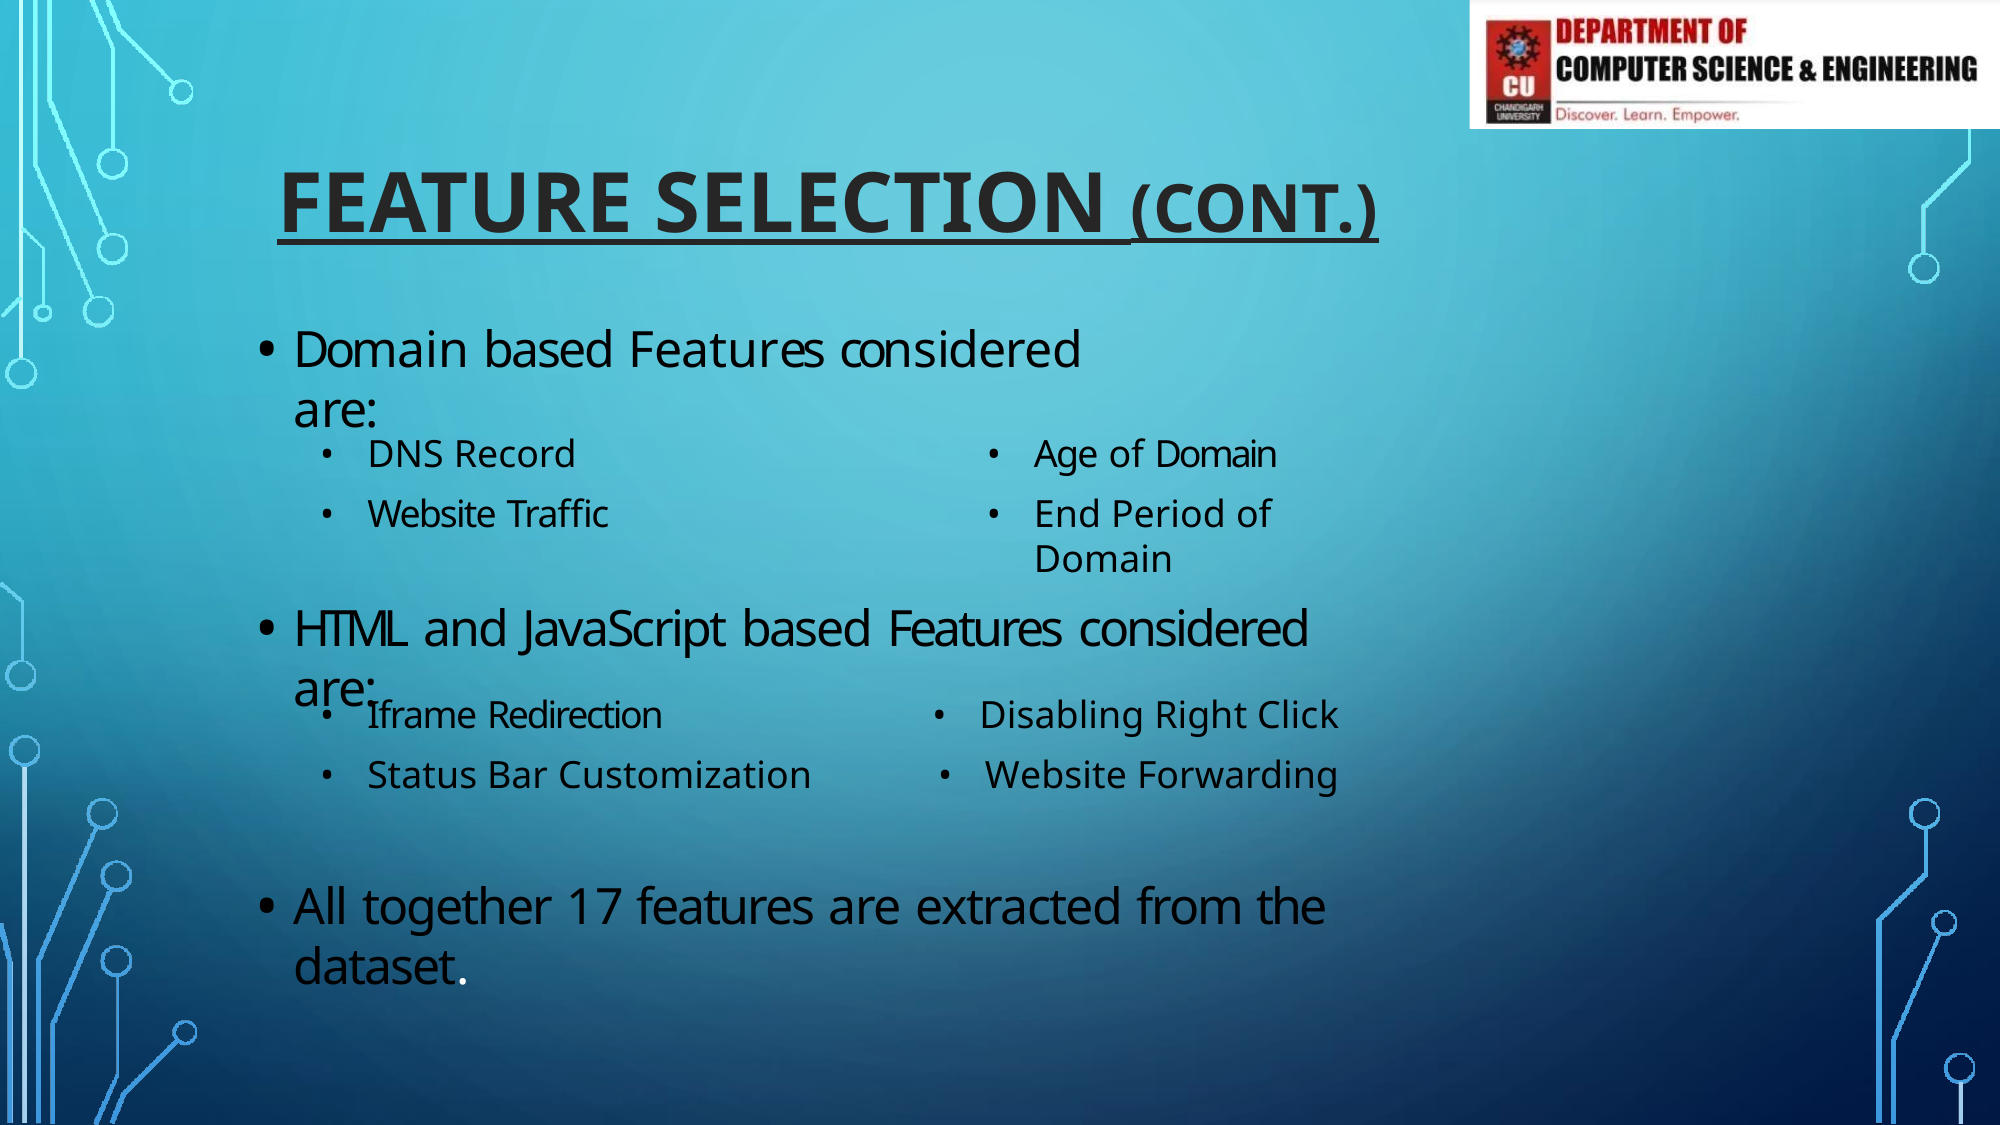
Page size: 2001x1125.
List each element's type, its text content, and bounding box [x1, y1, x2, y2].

title FEATURE SELECTION (CONT.) [275, 147, 1438, 338]
table_cell Website Traffic [299, 489, 792, 583]
table_header Disabling Right Click [860, 698, 1359, 750]
text_box HTML and JavaScript based Features considered are: [253, 593, 1363, 716]
text_box Domain based Features considered are: [253, 315, 1089, 438]
picture [0, 0, 2000, 1125]
table_header Age of Domain [792, 438, 1379, 489]
table_cell Website Forwarding [860, 750, 1359, 802]
table_header Iframe Redirection [299, 698, 860, 750]
table_header DNS Record [299, 438, 792, 489]
table_cell End Period of Domain [792, 489, 1379, 583]
text_box All together 17 features are extracted from the dataset. [253, 872, 1418, 995]
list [1469, 0, 2000, 129]
table_cell Status Bar Customization [299, 750, 860, 802]
